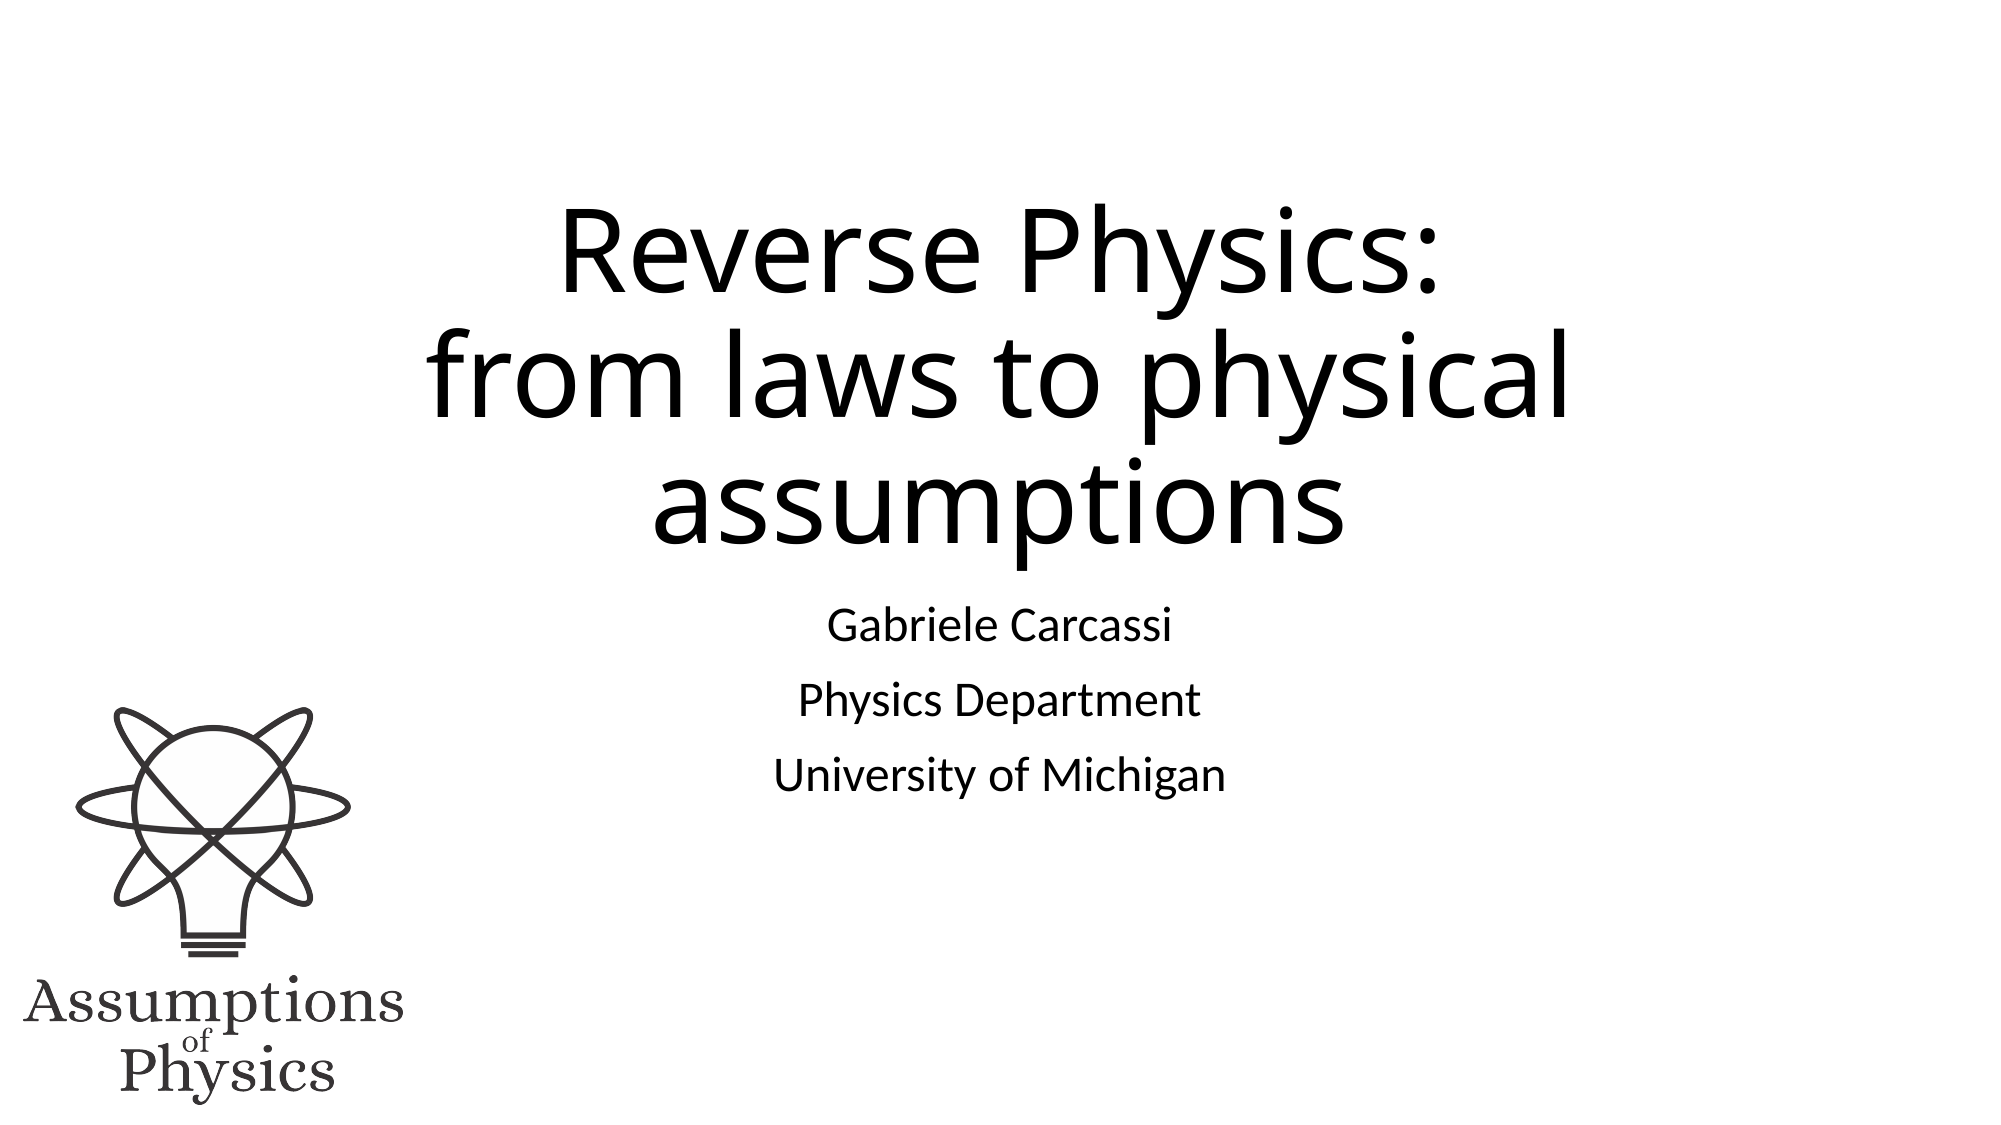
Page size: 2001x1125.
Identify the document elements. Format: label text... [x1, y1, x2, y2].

subtitle Gabriele Carcassi Physics Department University of Michigan [249, 590, 1750, 863]
title Reverse Physics: from laws to physical assumptions [249, 184, 1750, 576]
picture [23, 975, 403, 1105]
picture [75, 707, 351, 958]
